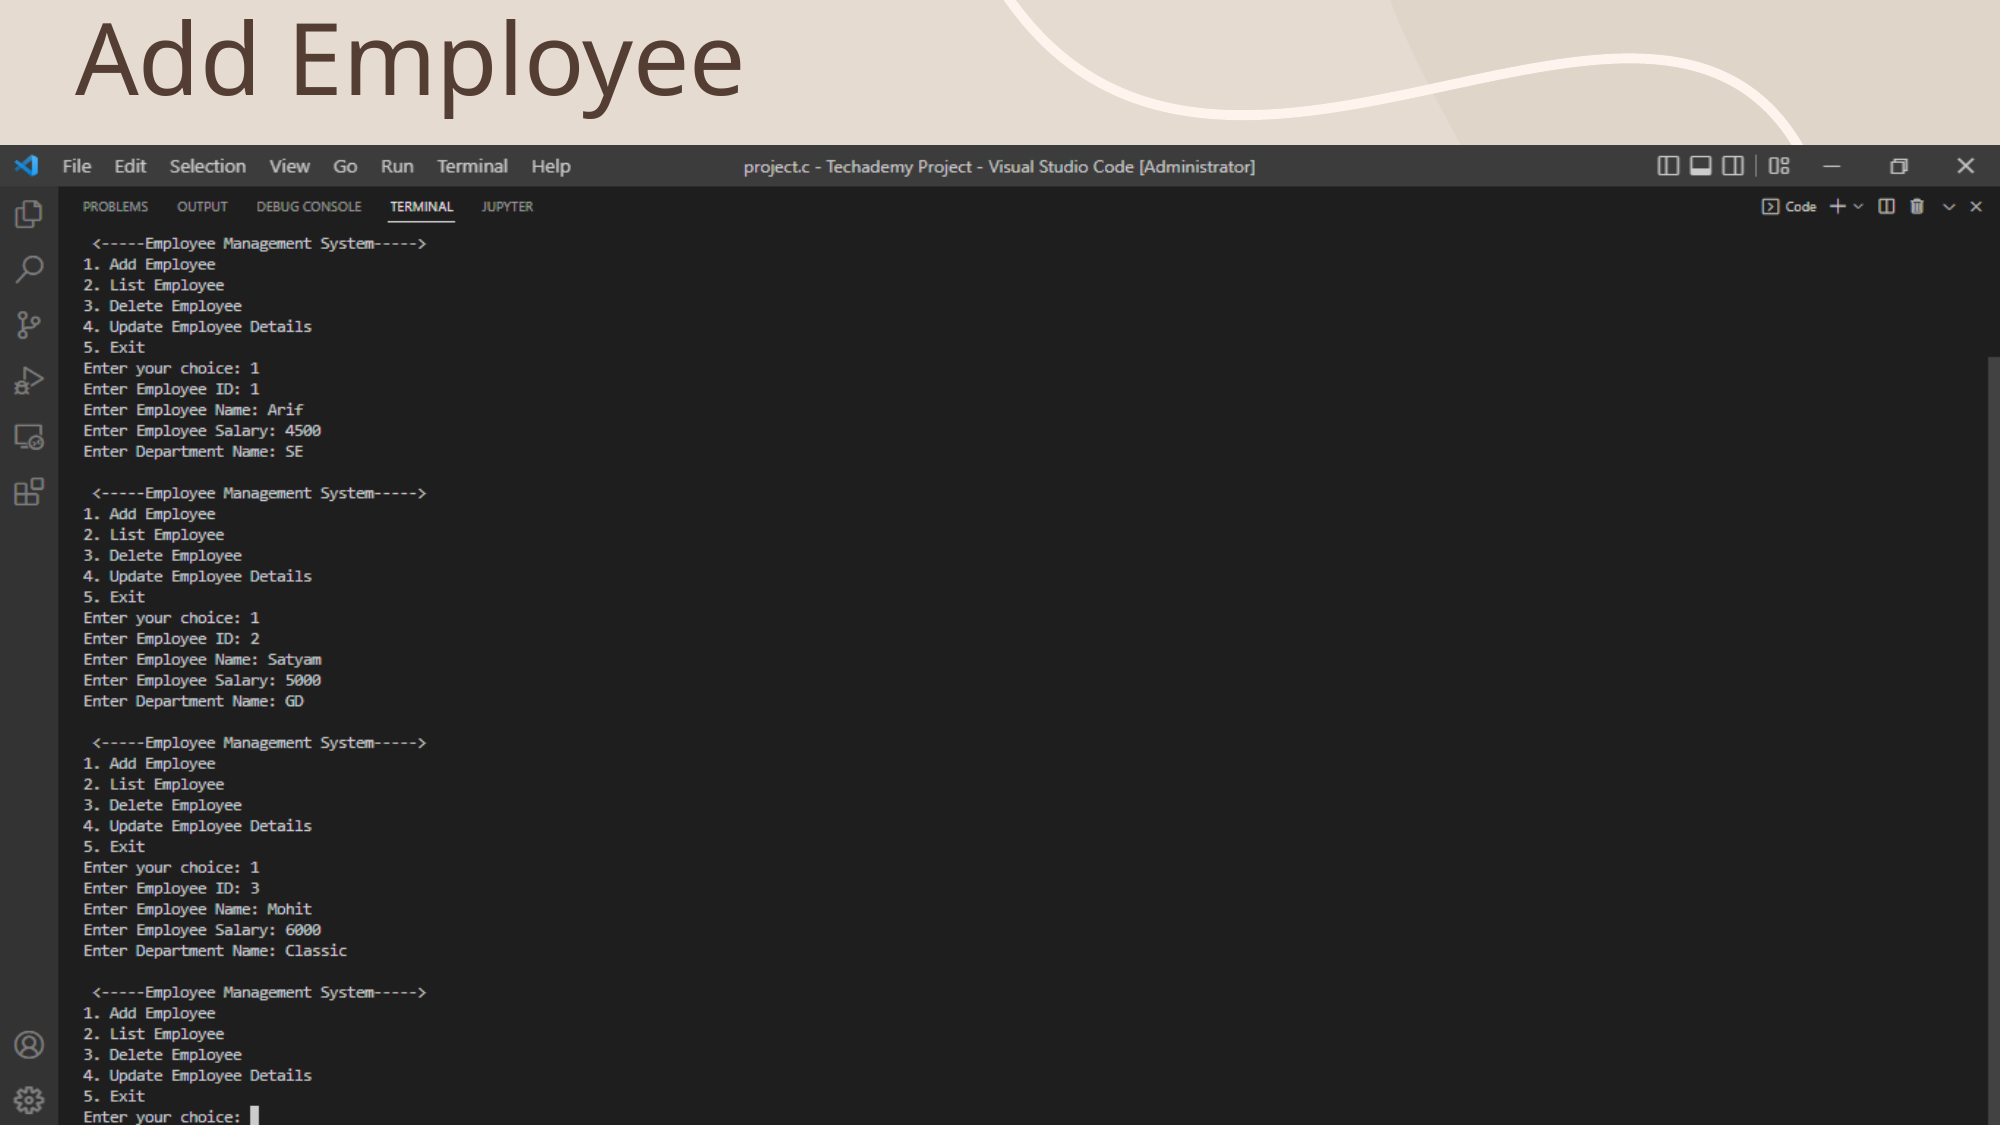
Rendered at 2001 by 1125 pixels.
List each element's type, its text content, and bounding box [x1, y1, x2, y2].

picture [0, 145, 2000, 1125]
title Add Employee [60, 7, 1785, 119]
